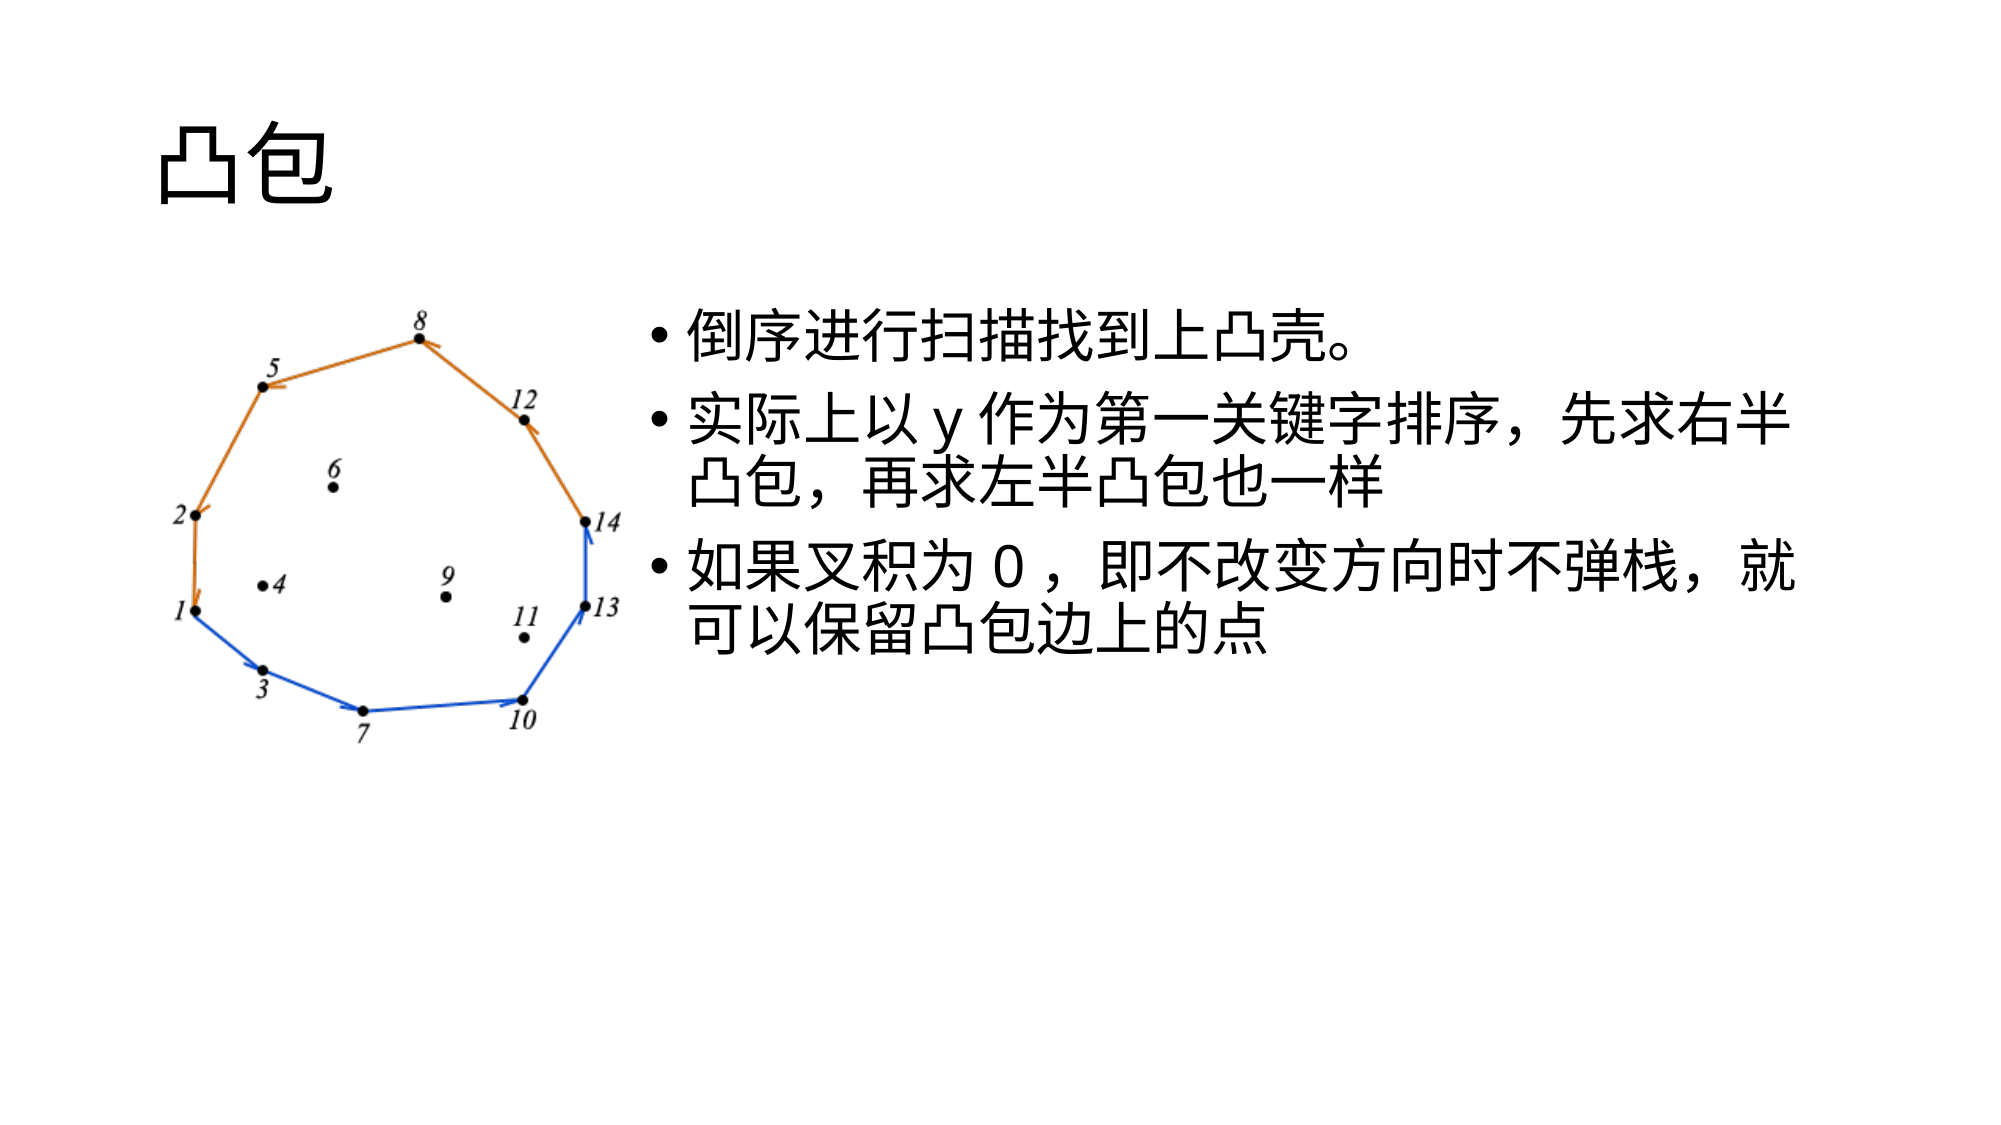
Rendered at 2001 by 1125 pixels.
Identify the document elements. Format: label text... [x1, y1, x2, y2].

list 倒序进行扫描找到上凸壳。 实际上以y作为第一关键字排序，先求右半凸包，再求左半凸包也一样 如果叉积为0，即不改变方向时不弹栈，就可以保留凸包边上的点 [634, 299, 1863, 1014]
title 凸包 [137, 59, 1863, 278]
picture [137, 299, 635, 767]
